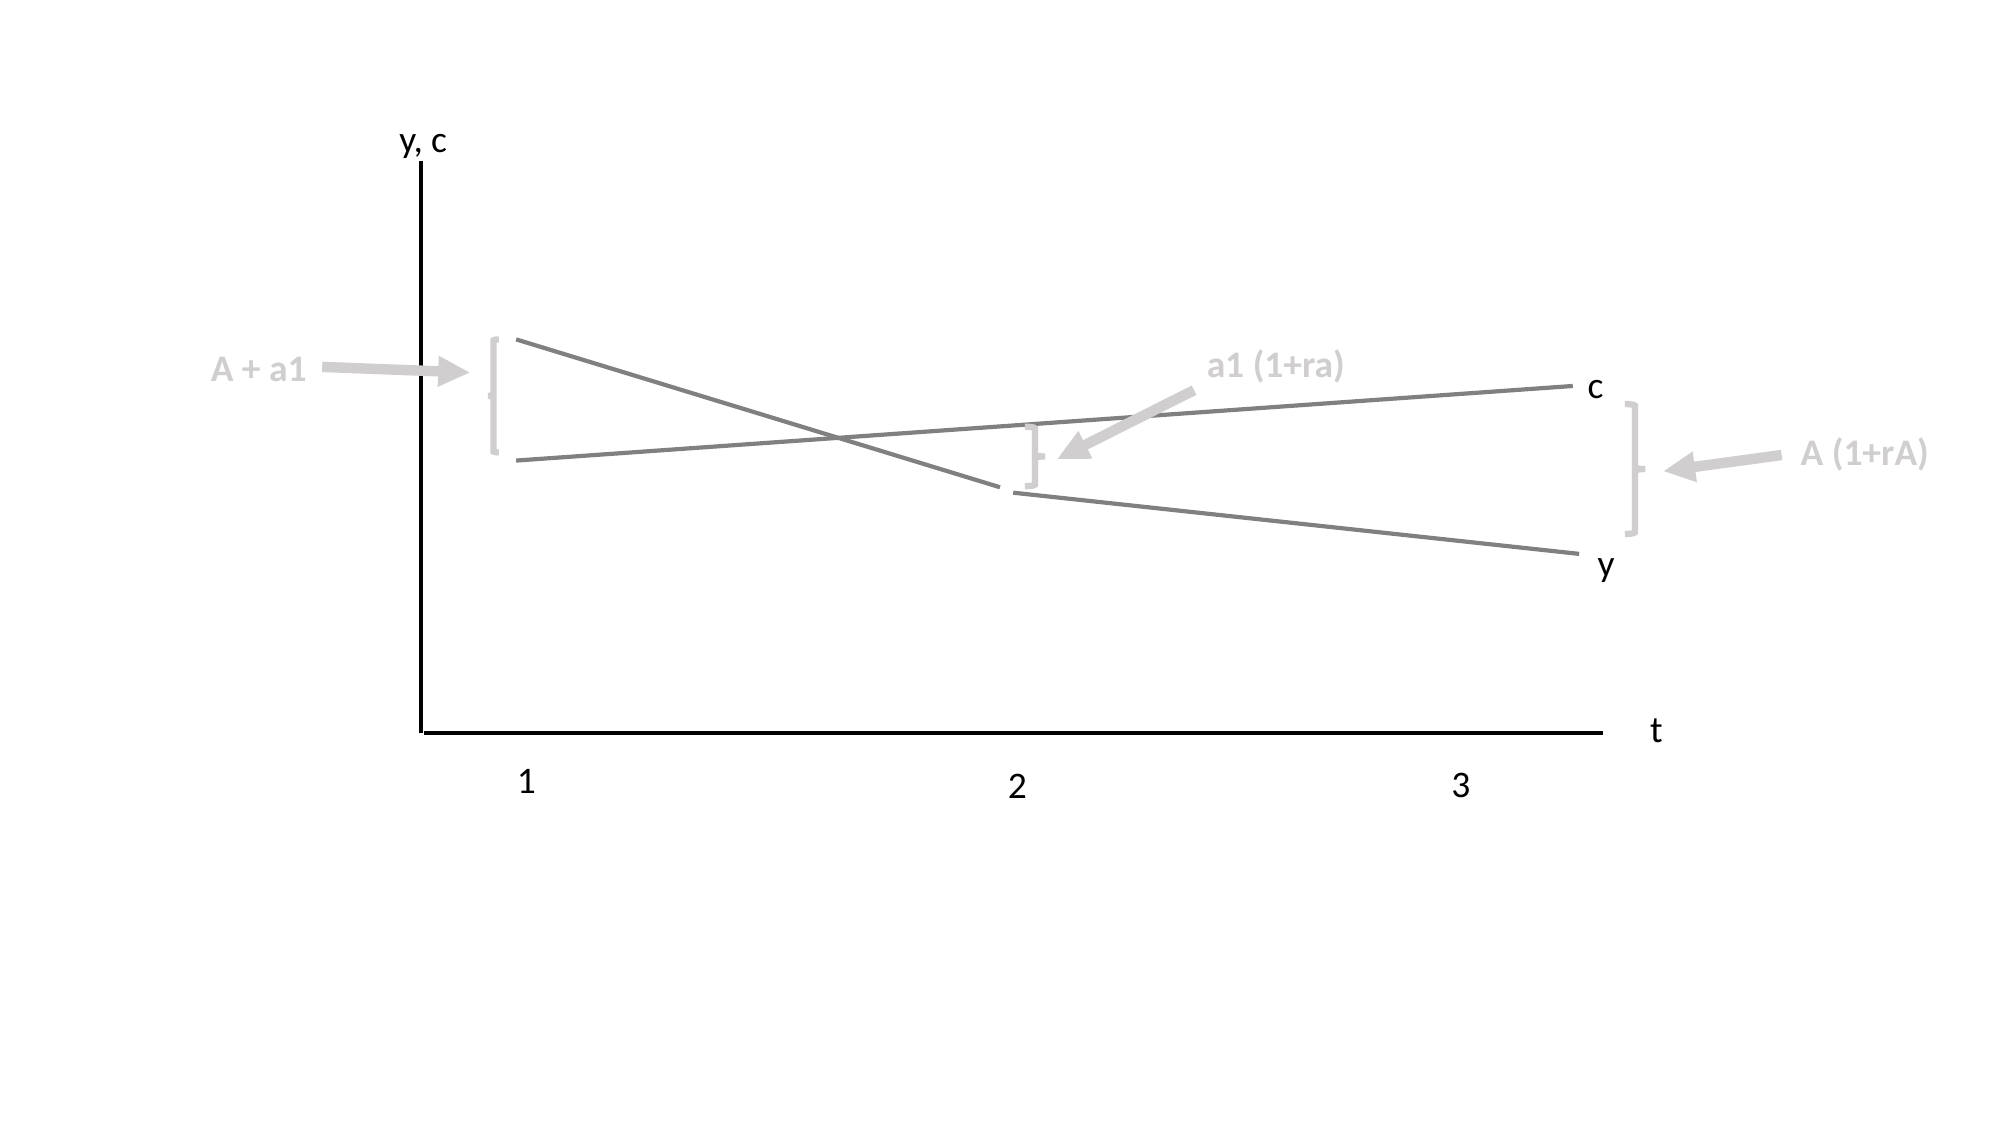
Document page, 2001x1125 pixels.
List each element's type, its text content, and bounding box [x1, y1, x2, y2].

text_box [322, 366, 470, 373]
text_box 2 [993, 753, 1065, 814]
text_box c [1572, 353, 1831, 413]
text_box y [1582, 531, 1841, 592]
text_box 1 [502, 748, 574, 809]
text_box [1000, 386, 1573, 461]
text_box a1 (1+ra) [1192, 332, 1421, 386]
text_box t [1635, 697, 1893, 757]
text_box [1013, 492, 1580, 554]
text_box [1663, 454, 1782, 472]
text_box y, c [384, 107, 643, 168]
text_box A (1+rA) [1785, 420, 1956, 480]
text_box 3 [1436, 752, 1508, 813]
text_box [516, 339, 1000, 488]
text_box A + a1 [196, 336, 333, 397]
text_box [1057, 390, 1195, 459]
text_box [1624, 403, 1646, 535]
text_box [1024, 461, 1036, 487]
text_box [488, 338, 499, 453]
